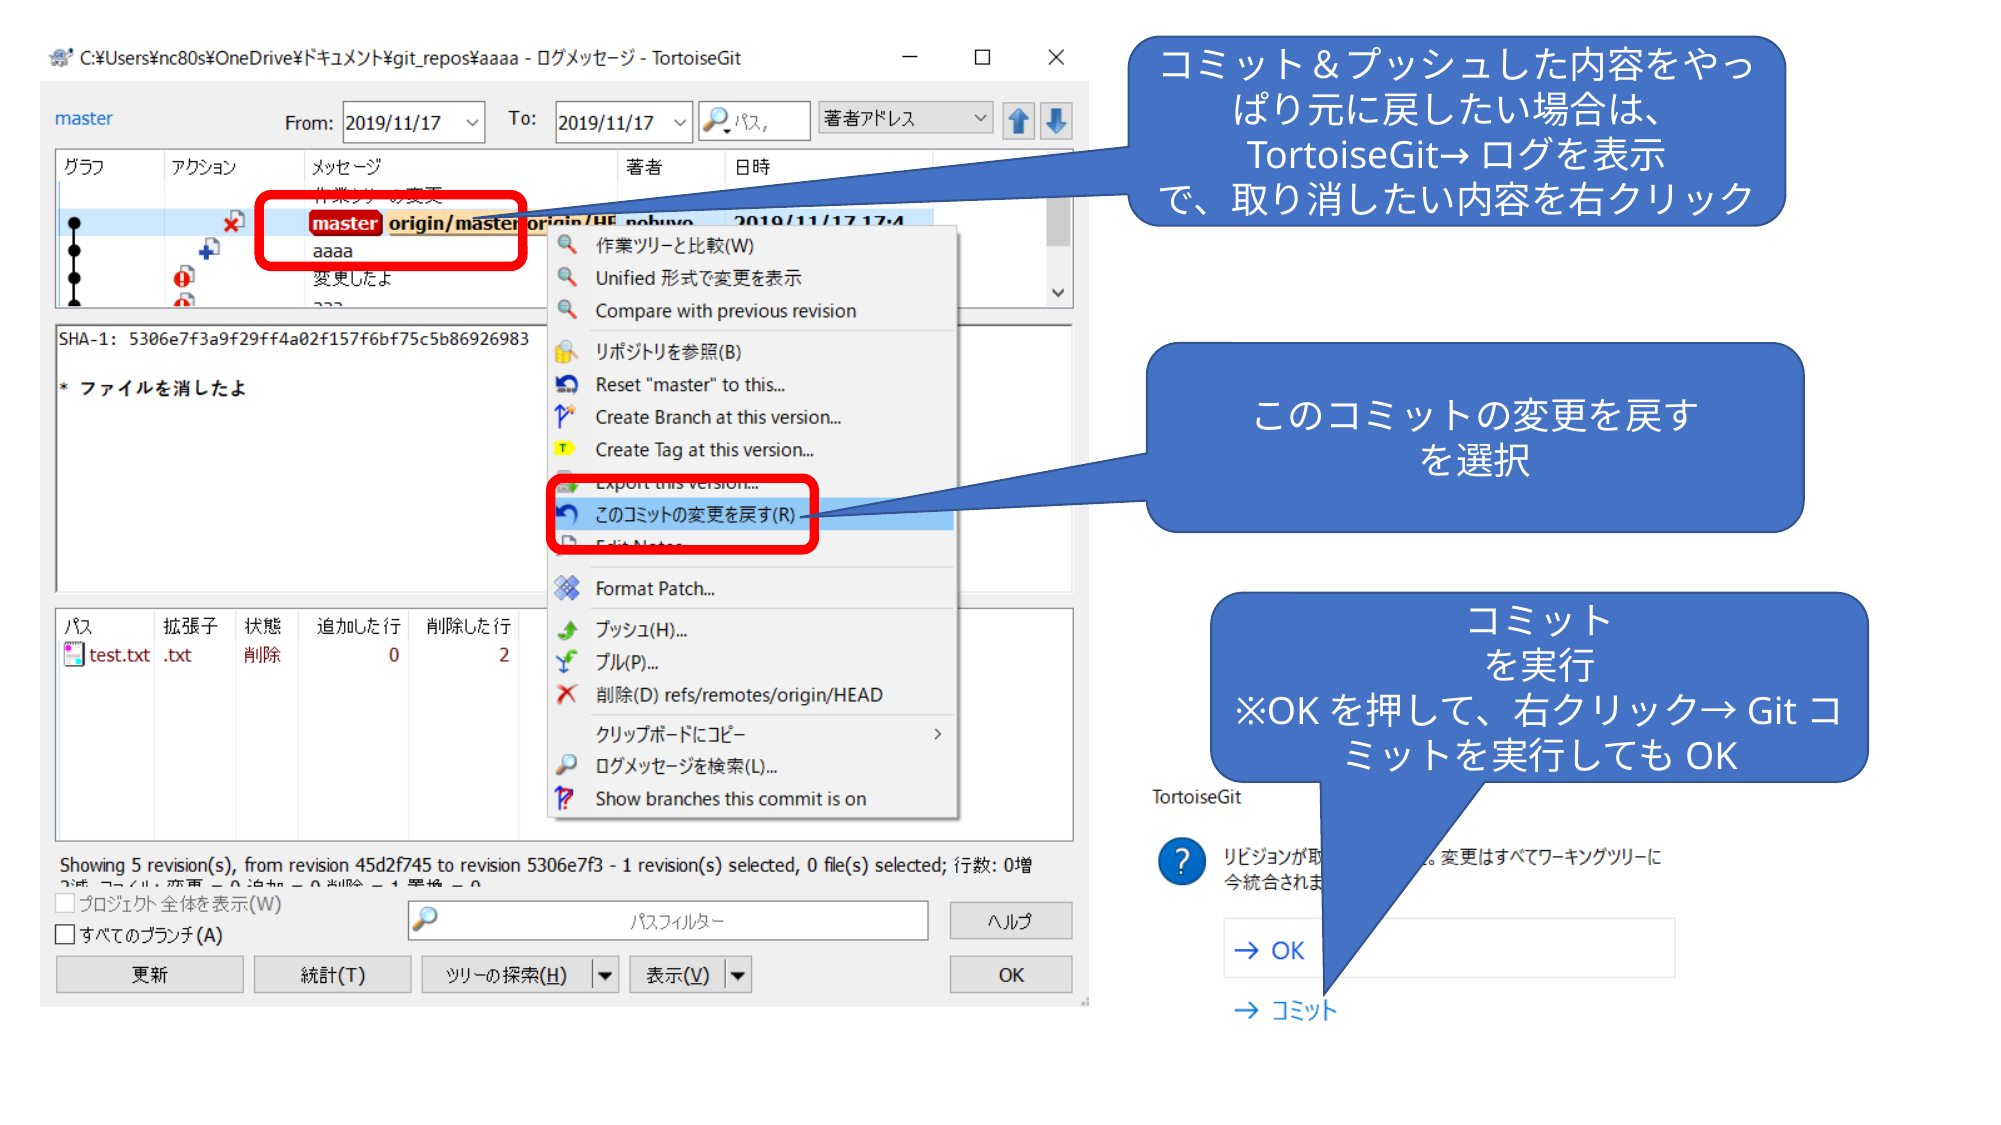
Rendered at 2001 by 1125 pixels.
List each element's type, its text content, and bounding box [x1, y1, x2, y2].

picture [40, 36, 1089, 1007]
text_box コミット＆プッシュした内容をやっぱり元に戻したい場合は、 TortoiseGit→ログを表示 で、取り消したい内容を右クリック [1089, 35, 1787, 227]
picture [1146, 781, 1681, 1046]
text_box このコミットの変更を戻す を選択 [1089, 341, 1805, 534]
text_box コミット を実行 ※OKを押して、右クリック→Gitコミットを実行してもOK [1210, 591, 1870, 783]
